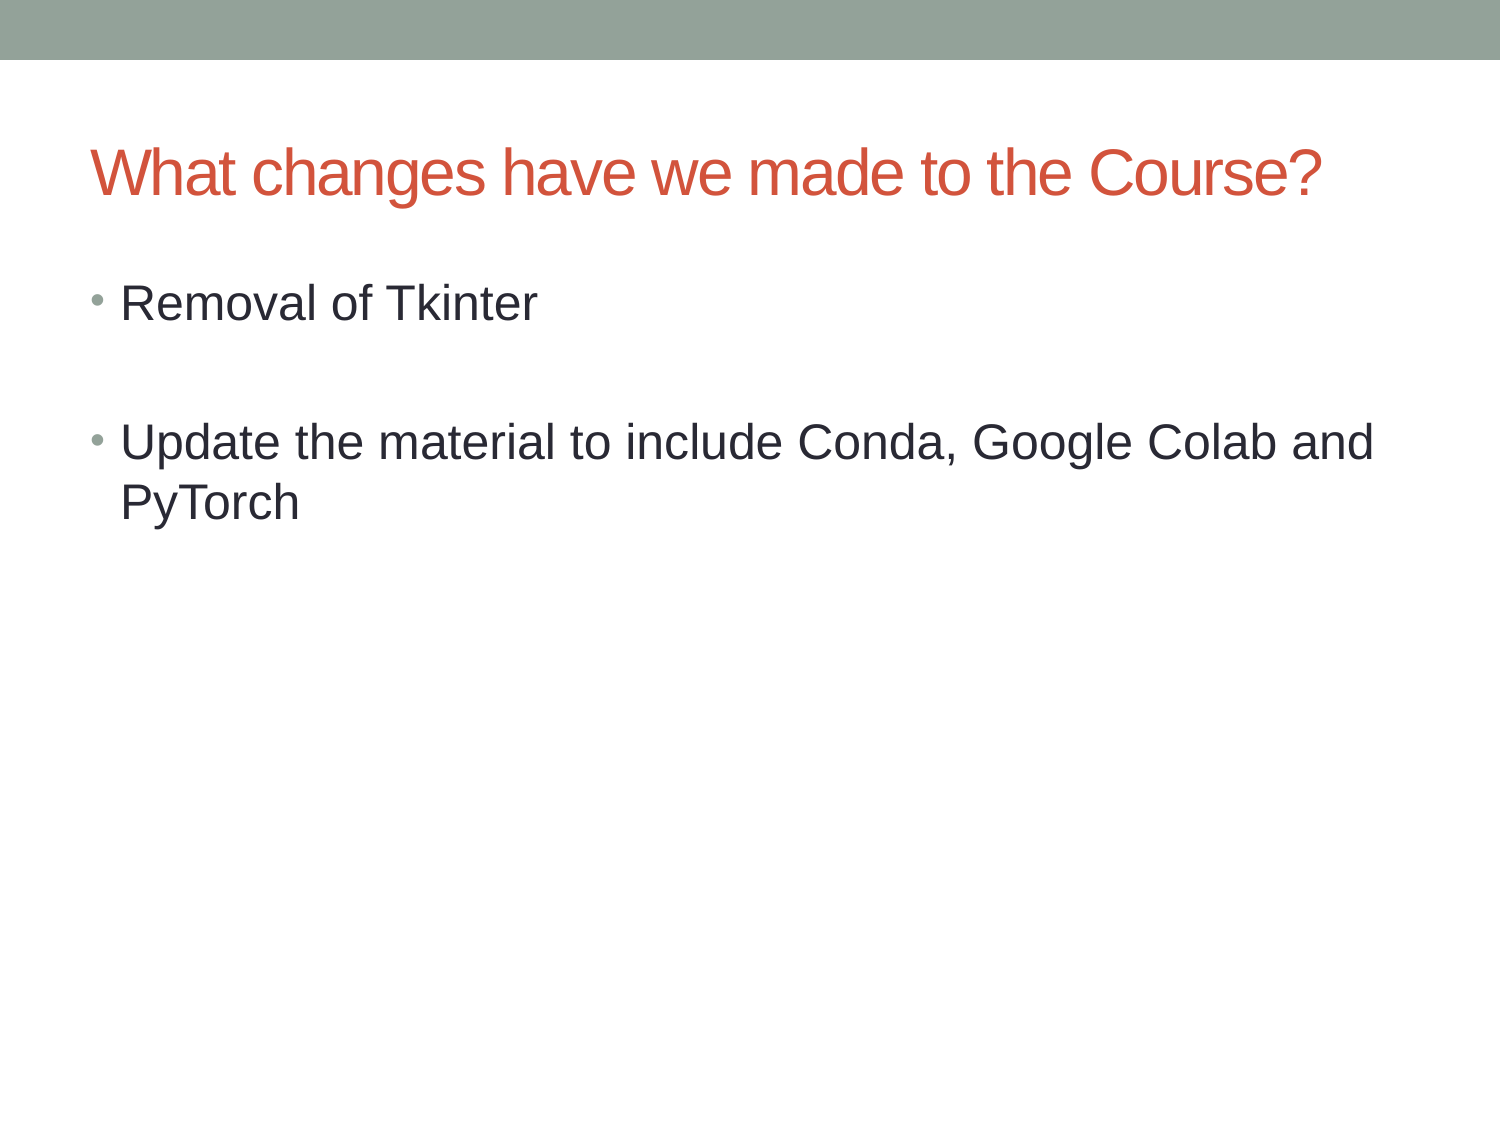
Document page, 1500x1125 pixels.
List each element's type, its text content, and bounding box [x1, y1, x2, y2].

list Removal of Tkinter Update the material to include Conda, Google Colab and PyTorch [75, 262, 1425, 1063]
title What changes have we made to the Course? [75, 87, 1425, 250]
